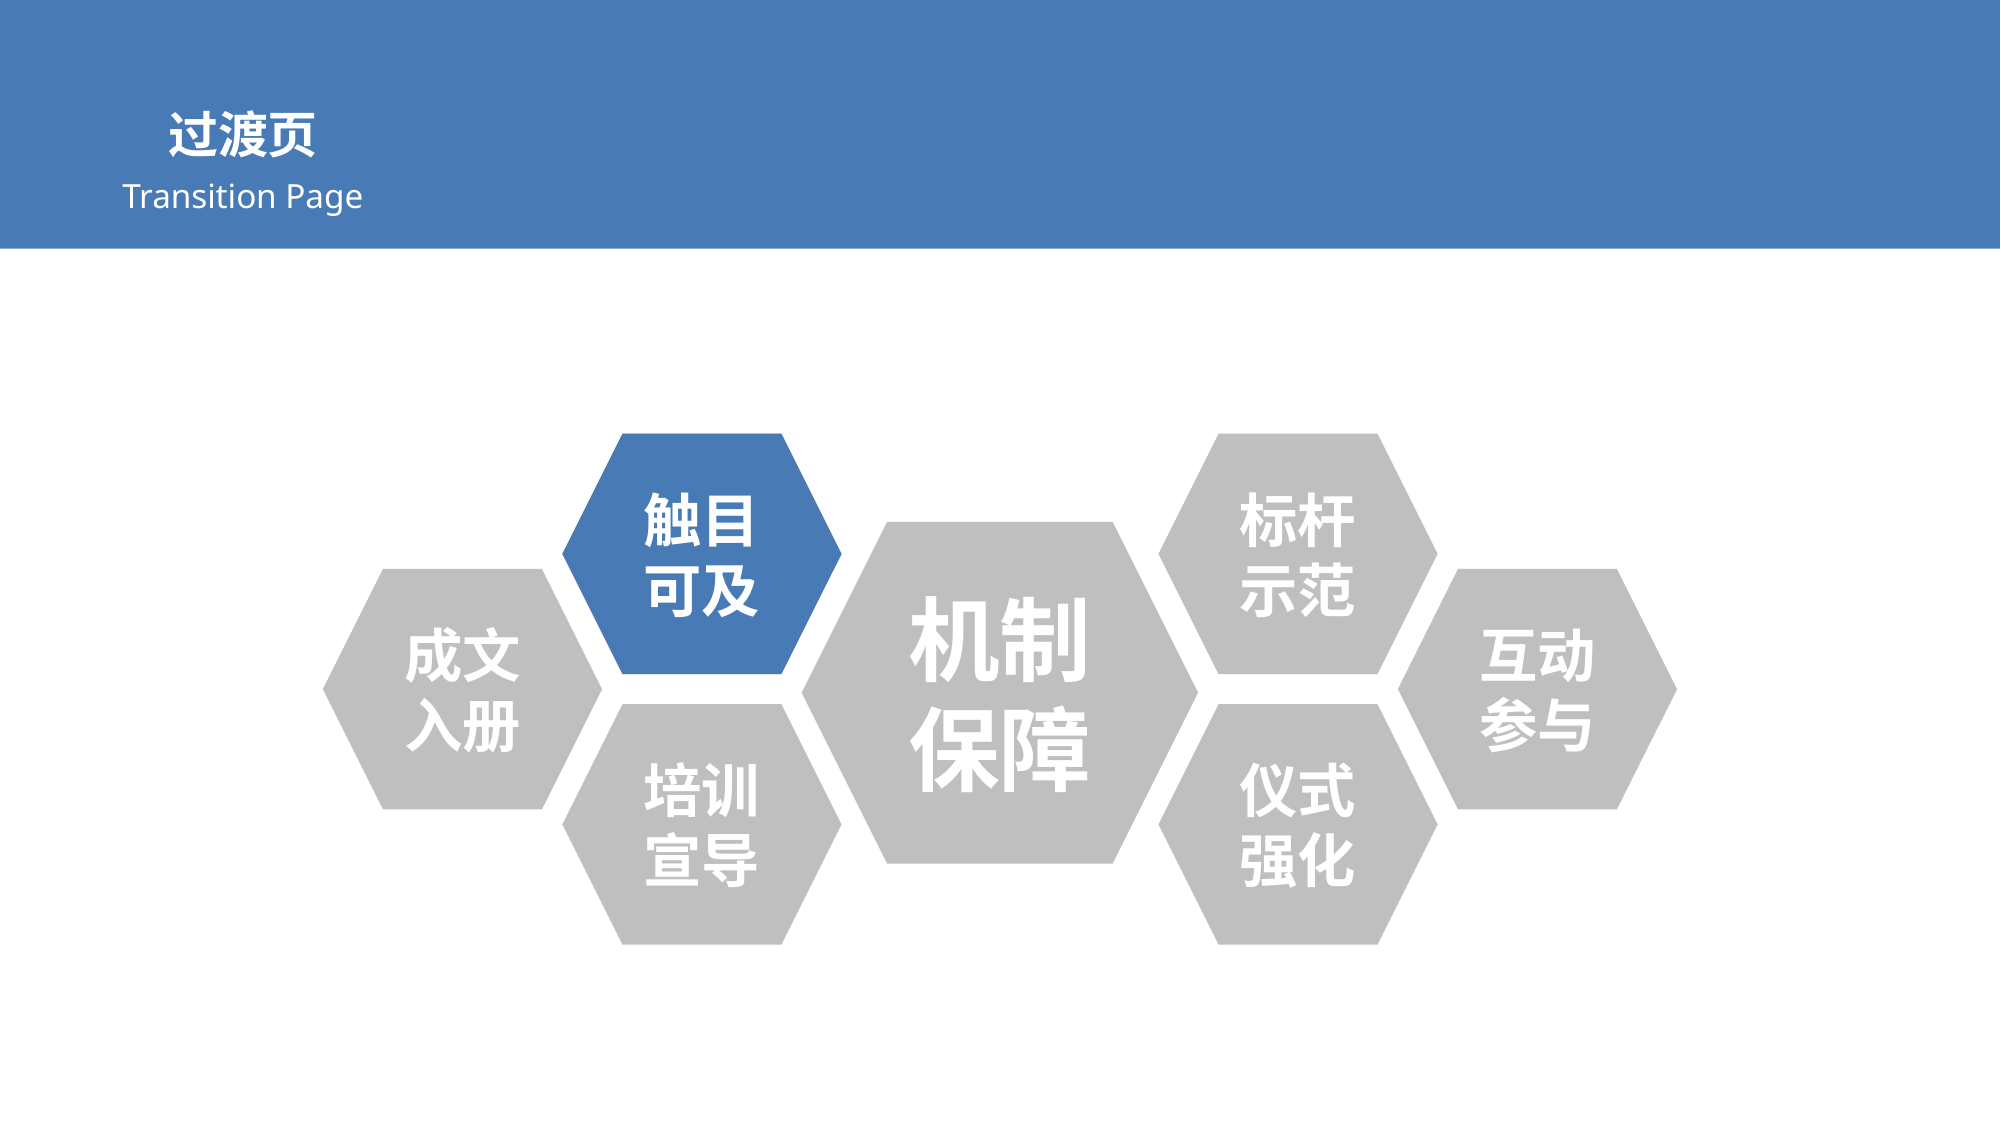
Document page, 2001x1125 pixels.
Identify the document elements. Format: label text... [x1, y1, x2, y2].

text_box 触目 可及 [561, 432, 843, 676]
